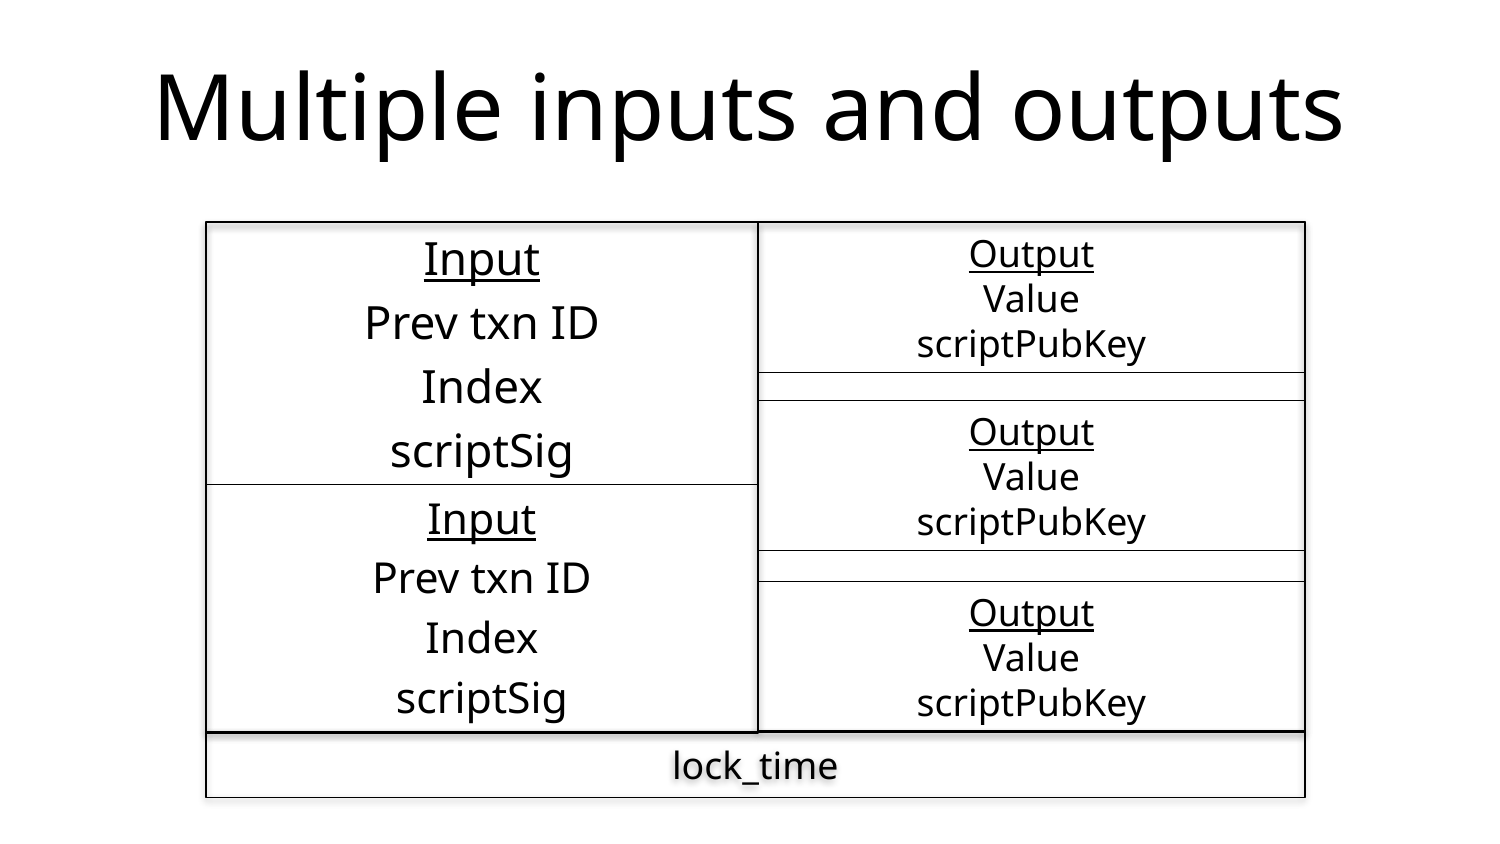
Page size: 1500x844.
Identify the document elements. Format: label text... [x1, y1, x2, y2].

text_box Output Value scriptPubKey [758, 400, 1305, 551]
text_box Output Value scriptPubKey [758, 581, 1305, 731]
text_box Input Prev txn ID Index scriptSig [205, 484, 759, 731]
text_box Output Value scriptPubKey [758, 222, 1305, 373]
list Input Prev txn ID Index scriptSig [205, 222, 755, 484]
text_box lock_time [205, 731, 1306, 798]
text_box [757, 221, 1306, 731]
title Multiple inputs and outputs [75, 33, 1425, 175]
